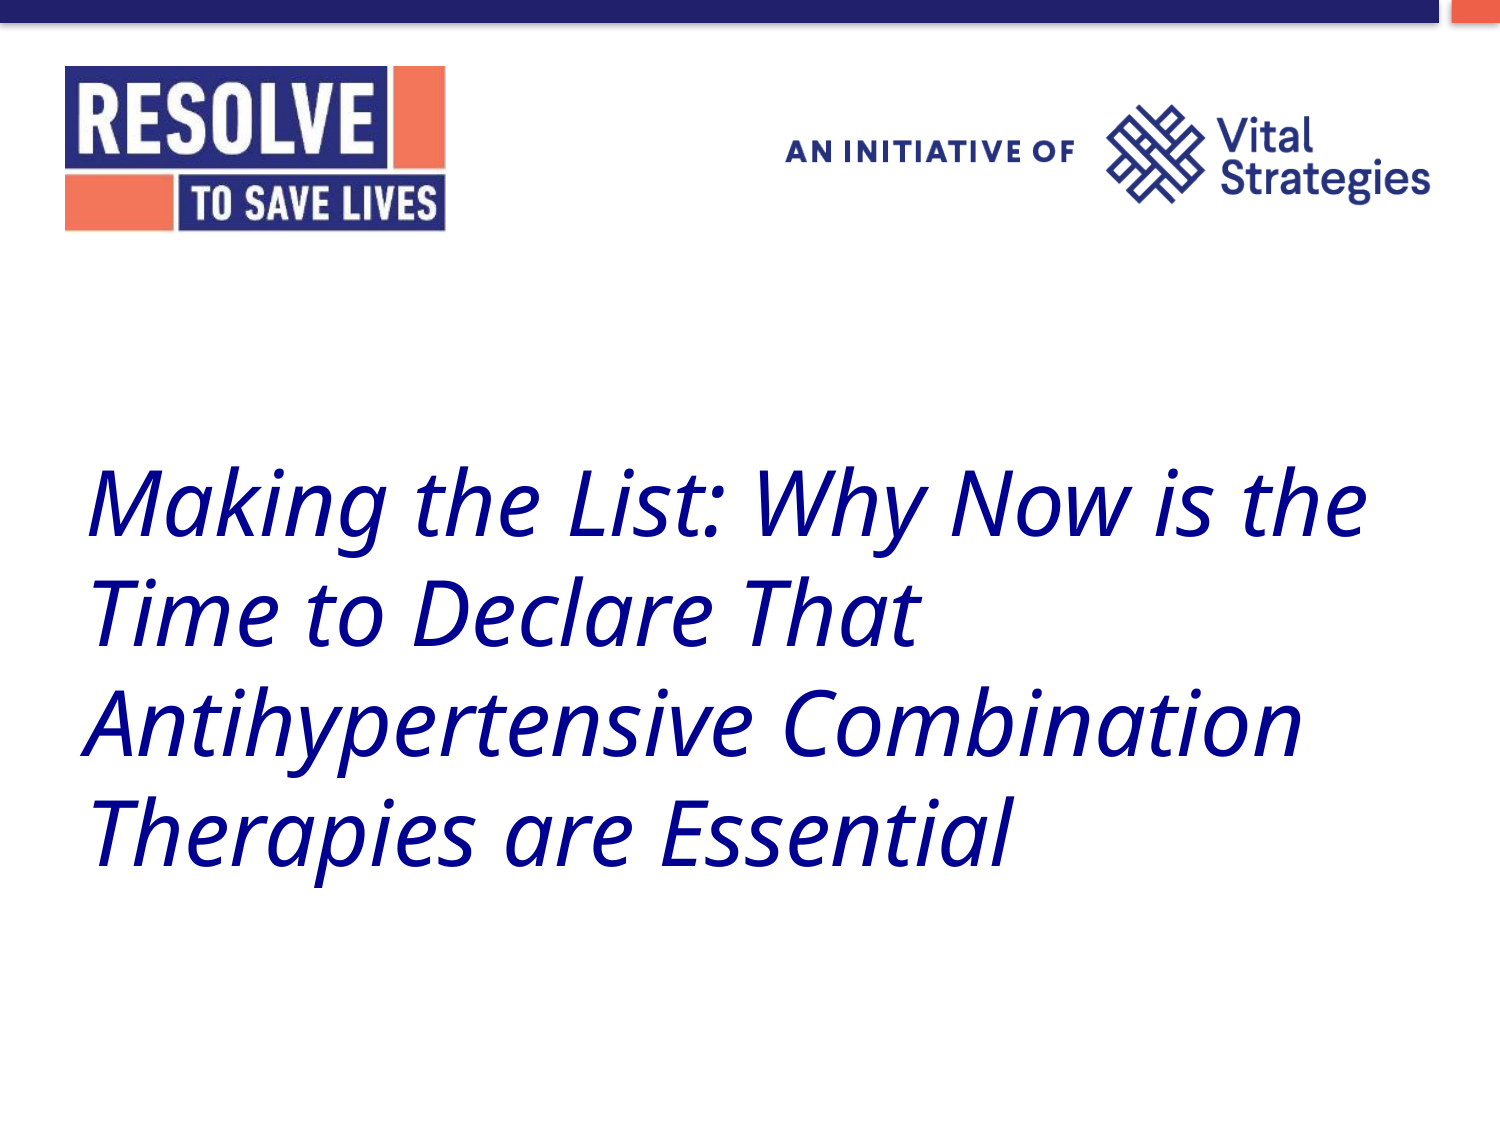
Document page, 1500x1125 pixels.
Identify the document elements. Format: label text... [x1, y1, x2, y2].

text_box Making the List: Why Now is the Time to Declare That Antihypertensive Combination Therapies are Essential [70, 681, 1457, 869]
text_box [70, 0, 1500, 178]
picture [770, 96, 1435, 213]
picture [65, 66, 447, 234]
